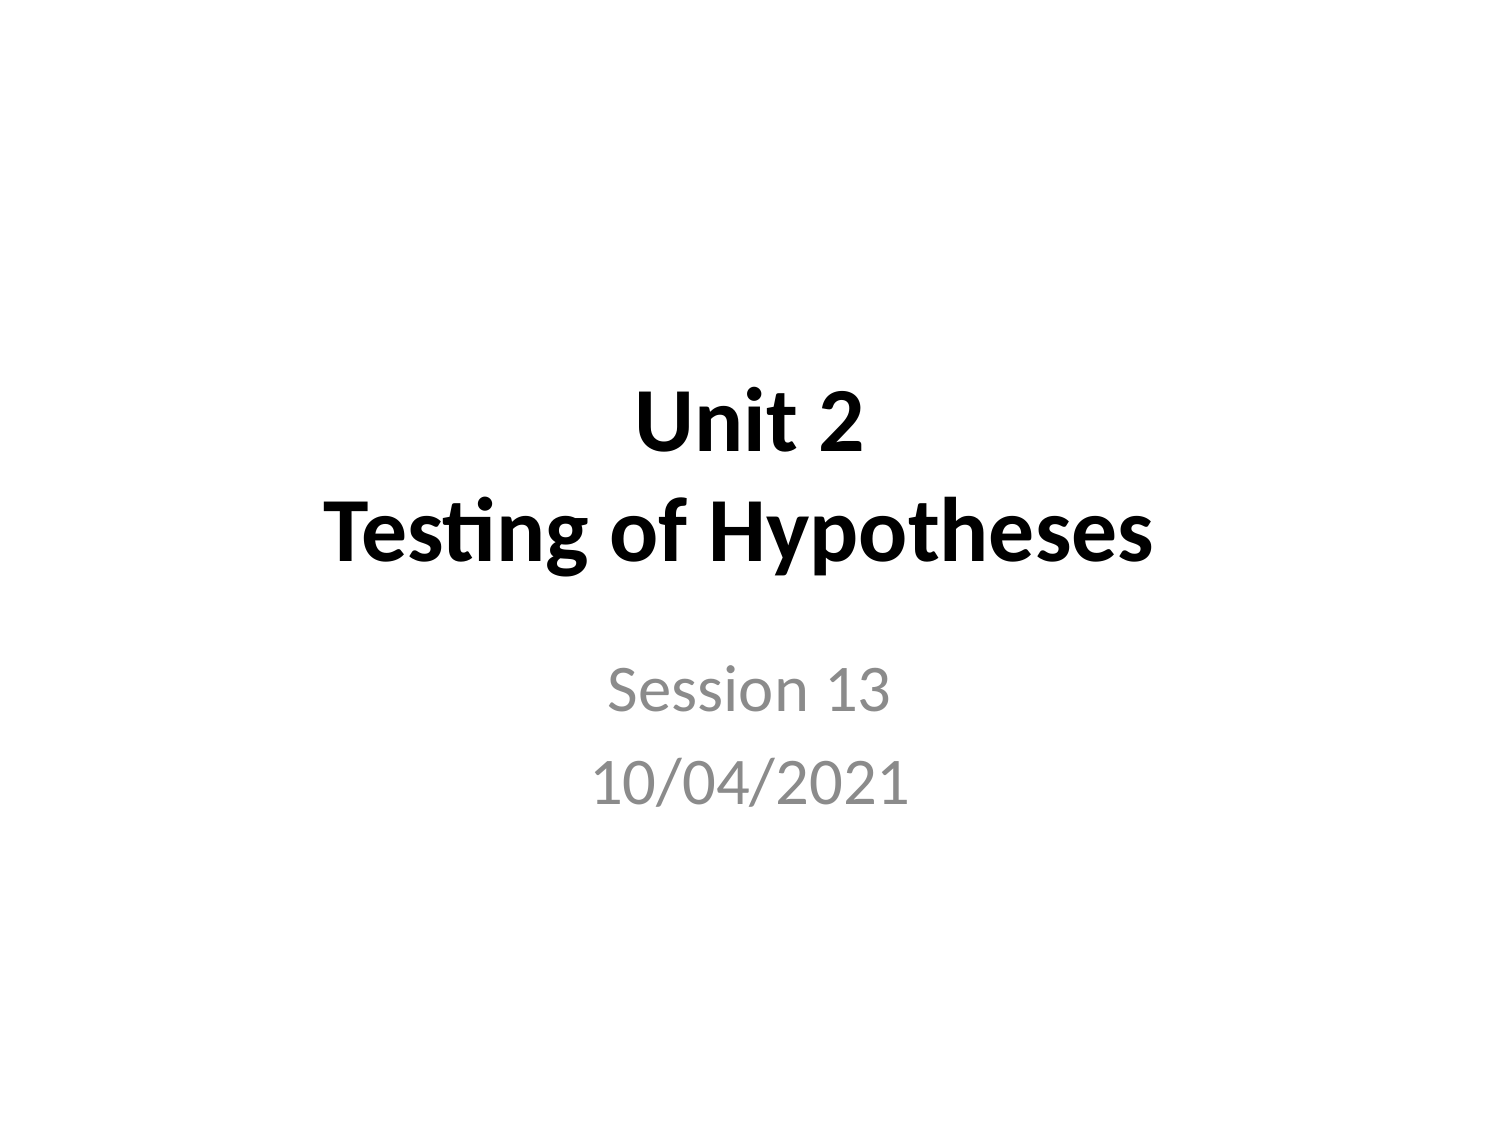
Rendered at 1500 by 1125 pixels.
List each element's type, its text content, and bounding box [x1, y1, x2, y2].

title Unit 2 Testing of Hypotheses [112, 349, 1388, 591]
subtitle Session 13 10/04/2021 [225, 637, 1275, 925]
